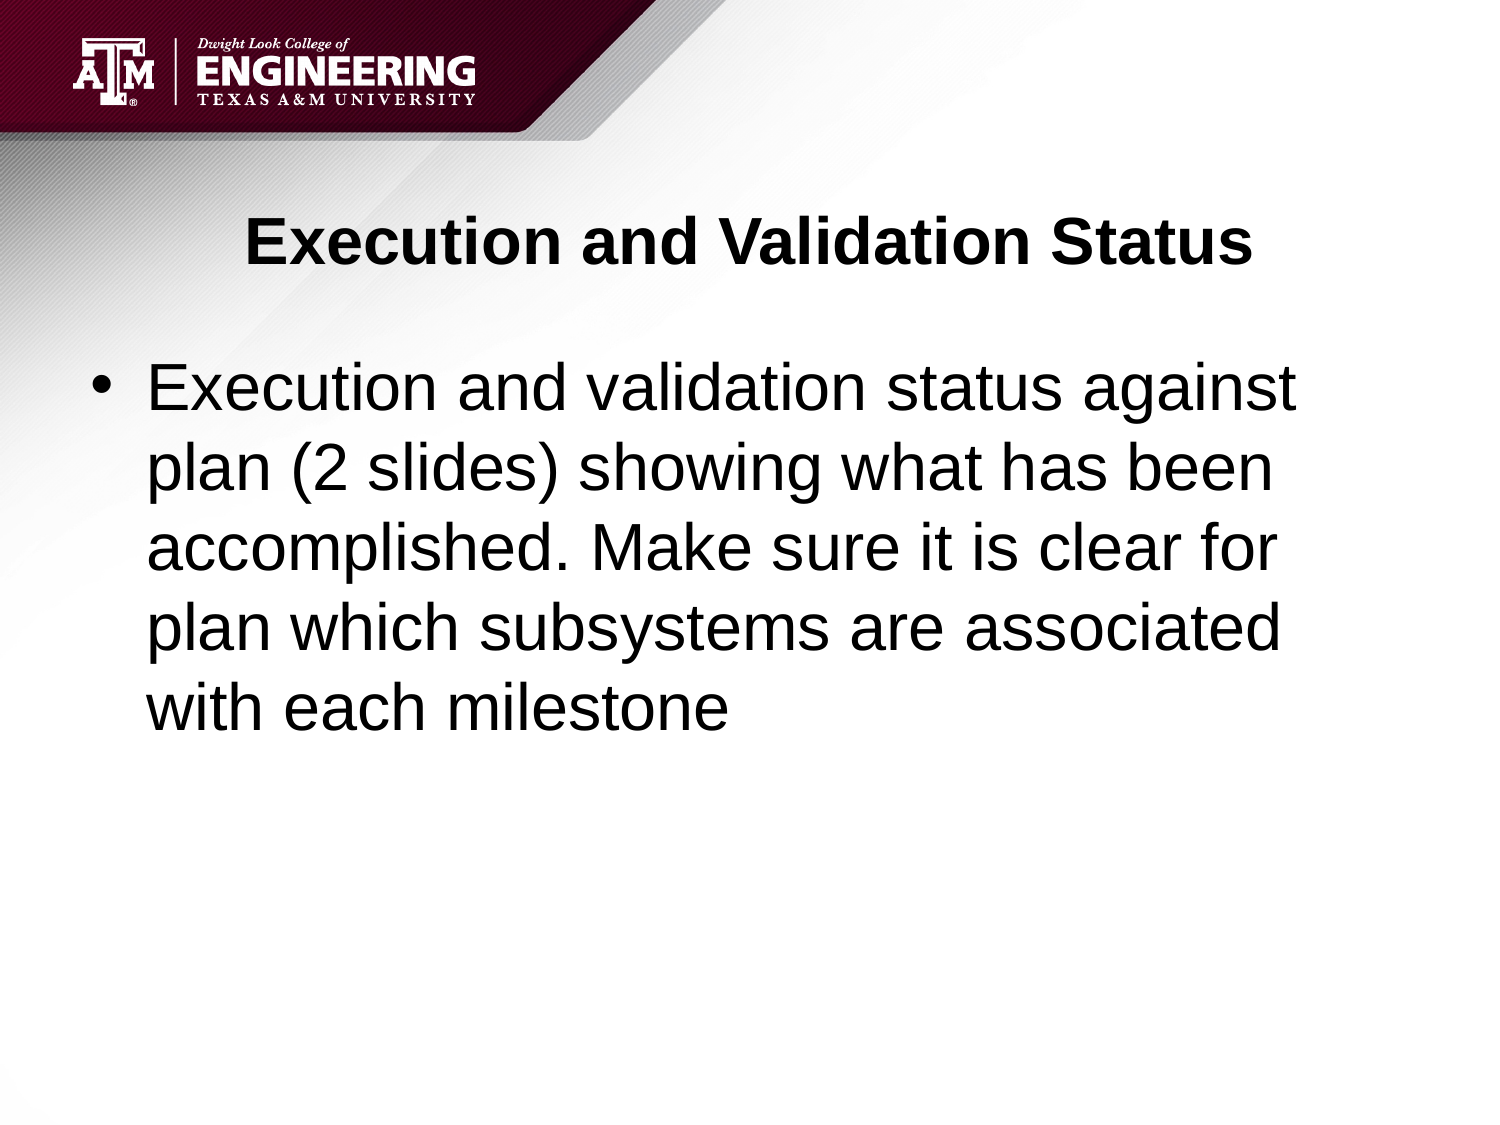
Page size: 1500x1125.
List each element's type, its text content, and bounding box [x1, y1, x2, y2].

list Execution and validation status against plan (2 slides) showing what has been accomplished. Make sure it is clear for plan which subsystems are associated with each milestone [75, 336, 1425, 1097]
picture [0, 0, 1500, 1125]
title Execution and Validation Status [75, 172, 1425, 304]
